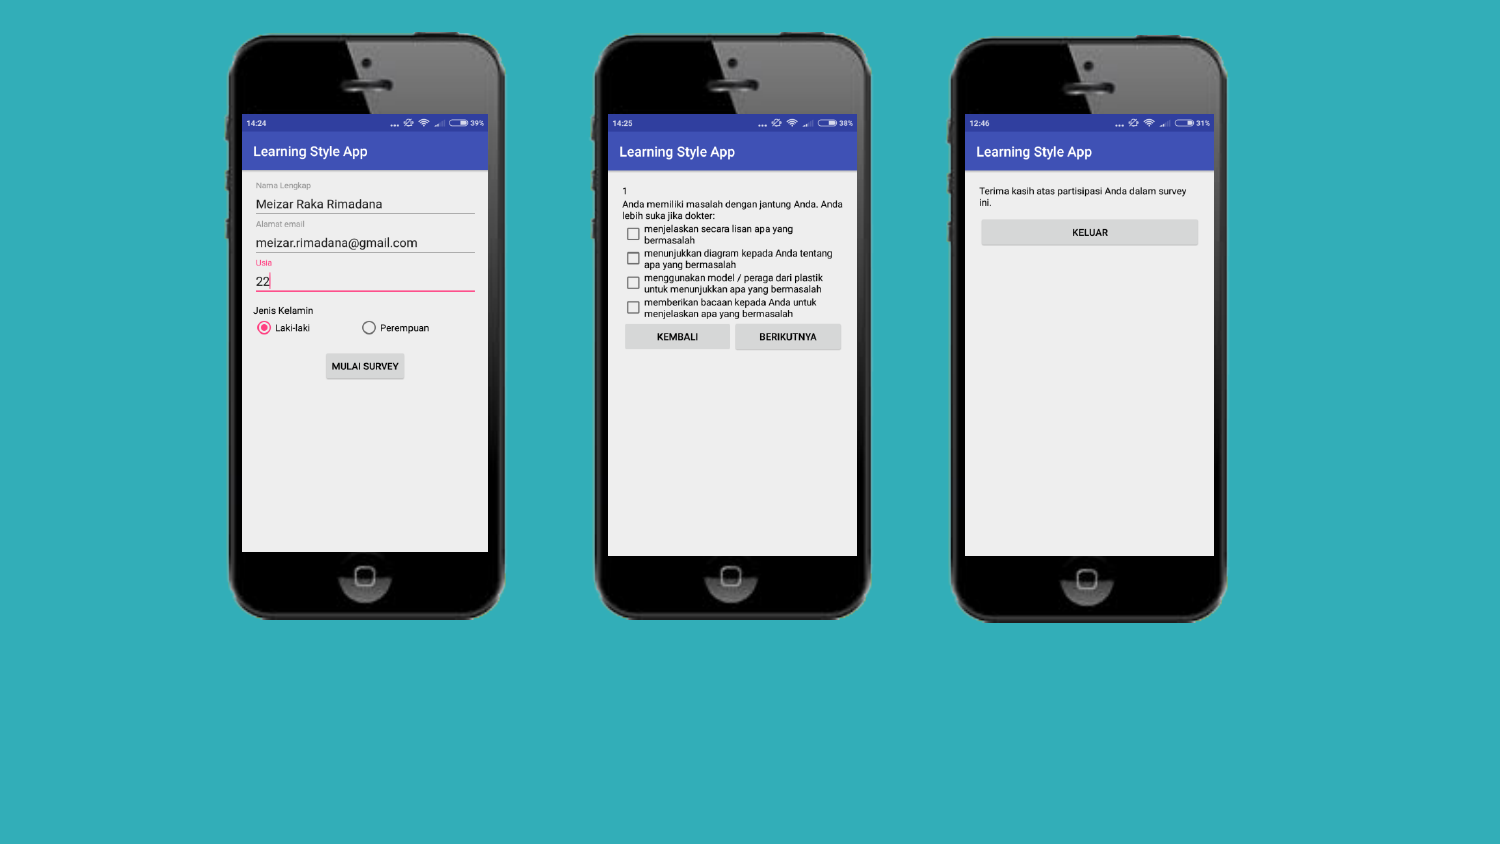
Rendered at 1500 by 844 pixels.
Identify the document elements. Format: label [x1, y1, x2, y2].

picture [218, 31, 513, 620]
picture [584, 31, 879, 620]
picture [940, 35, 1235, 623]
